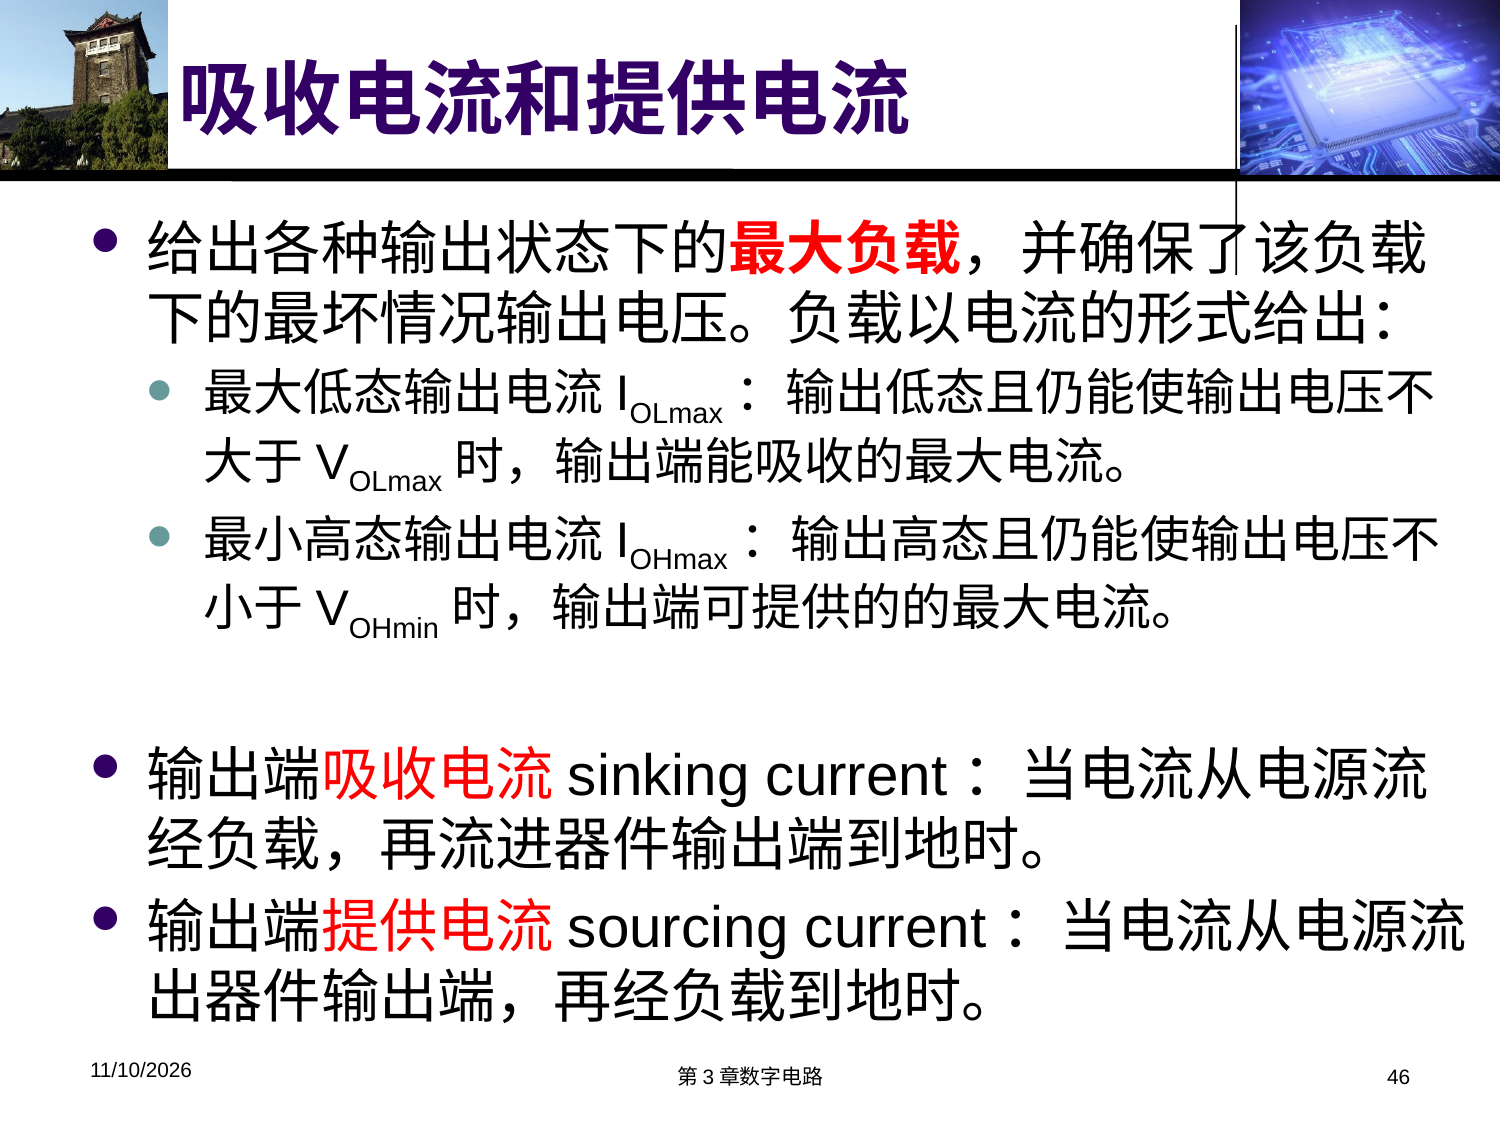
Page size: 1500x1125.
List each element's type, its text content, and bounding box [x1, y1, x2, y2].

footer 第3章数字电路 [512, 1055, 988, 1101]
list 给出各种输出状态下的最大负载，并确保了该负载下的最坏情况输出电压。负载以电流的形式给出： 最大低态输出电流IOLmax：输出低态且仍能使输出电压不大于VOLmax时，输出端能吸收的最大电流。 最小高态输出电流IOHmax：输出高态且仍能使输出电压不小于VOHmin时，输出端可提供的的最大电流。 输出端吸收电流sinking current：当电流从电源流经负载，再流进器件输出端到地时。 输出端提供电流sourcing current：当电流从电源流出器件输出端，再经负载到地时。 [75, 203, 1500, 1040]
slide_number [74, 1048, 426, 1101]
slide_number 46 [1074, 1055, 1426, 1101]
picture [1240, 0, 1500, 175]
picture [0, 0, 168, 170]
title 吸收电流和提供电流 [164, 30, 1297, 153]
